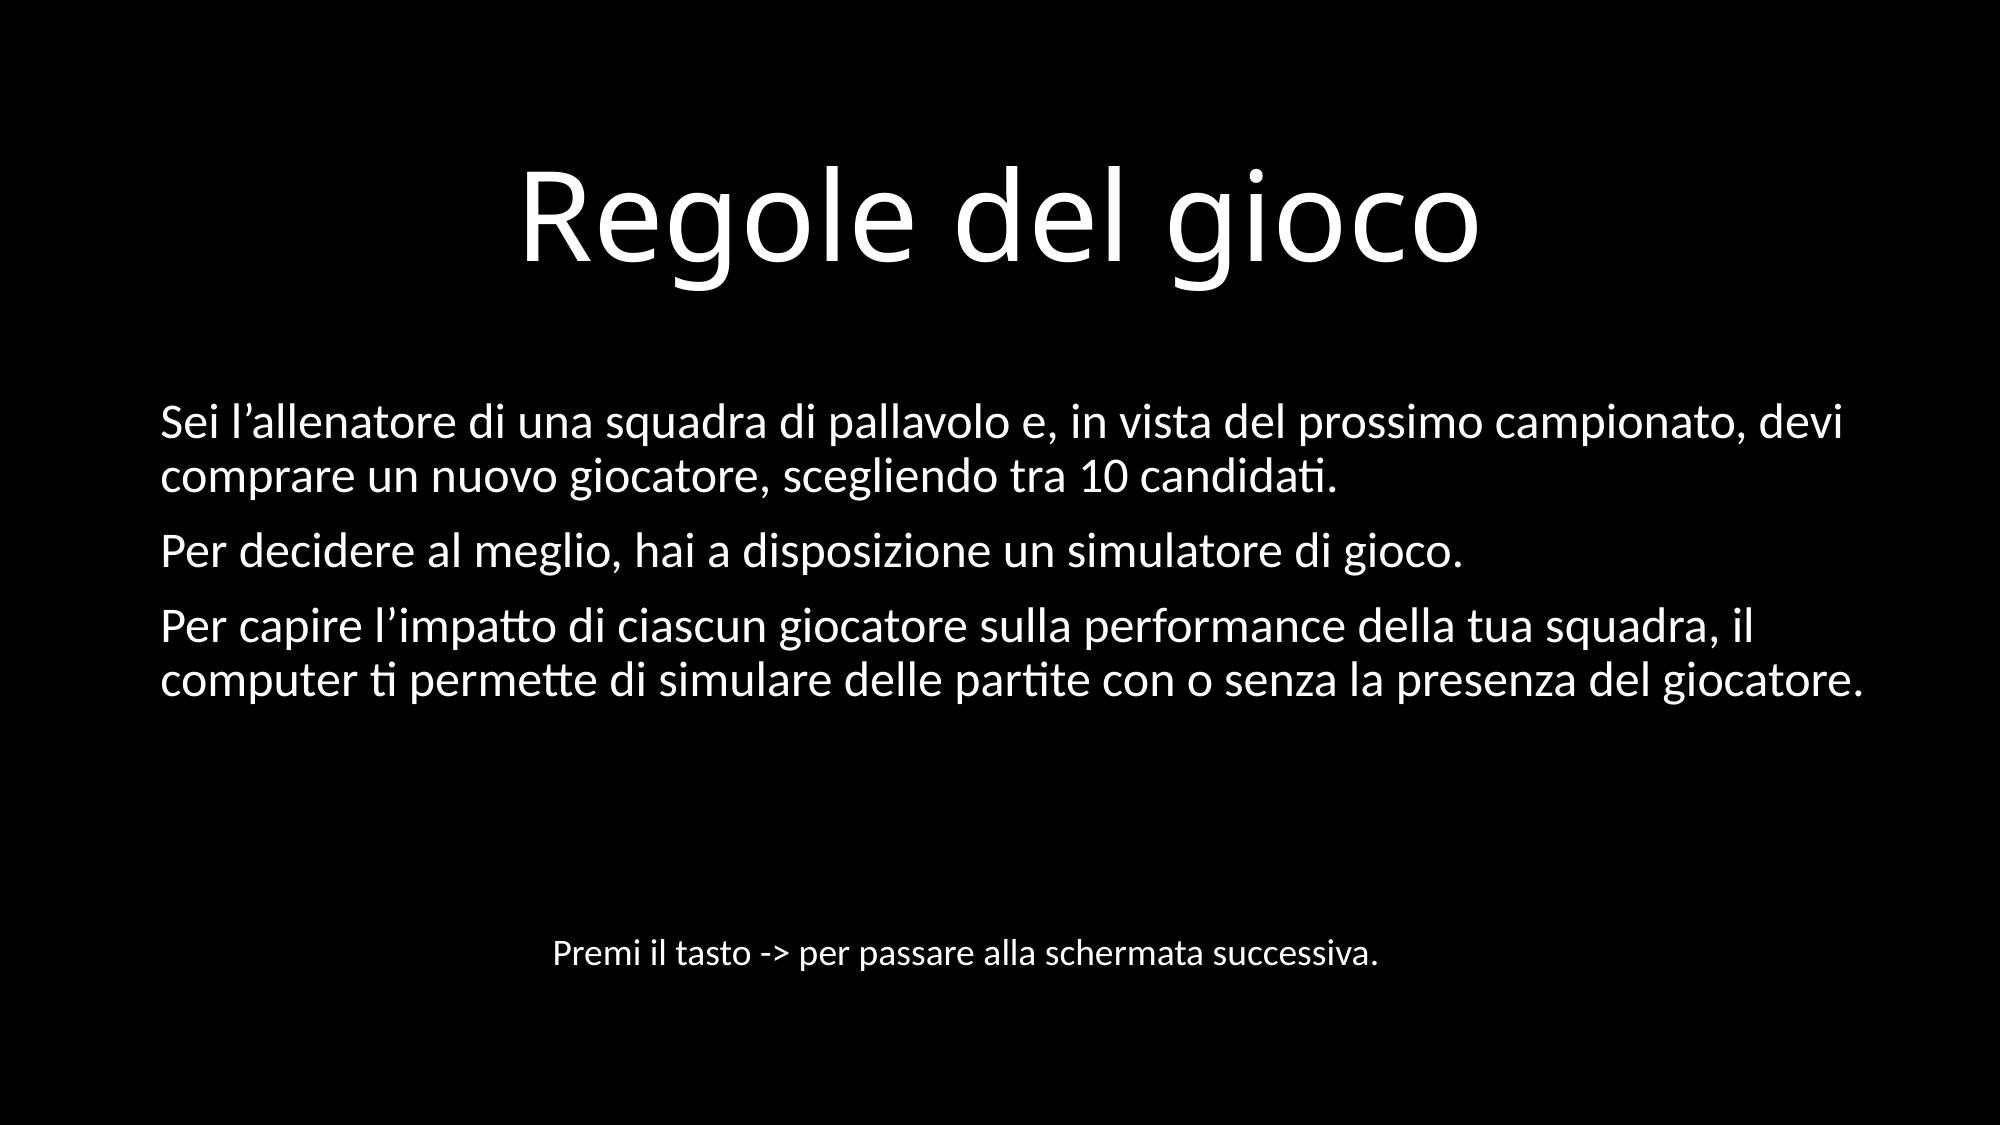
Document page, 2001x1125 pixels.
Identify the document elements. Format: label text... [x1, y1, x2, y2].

title Regole del gioco [249, 48, 1750, 297]
text_box Premi il tasto -> per passare alla schermata successiva. [0, 695, 1971, 1089]
subtitle Sei l’allenatore di una squadra di pallavolo e, in vista del prossimo campionato, devi comprare un nuovo giocatore, scegliendo tra 10 candidati. Per decidere al meglio, hai a disposizione un simulatore di gioco. Per capire l’impatto di ciascun giocatore sulla performance della tua squadra, il computer ti permette di simulare delle partite con o senza la presenza del giocatore. [145, 387, 1900, 695]
